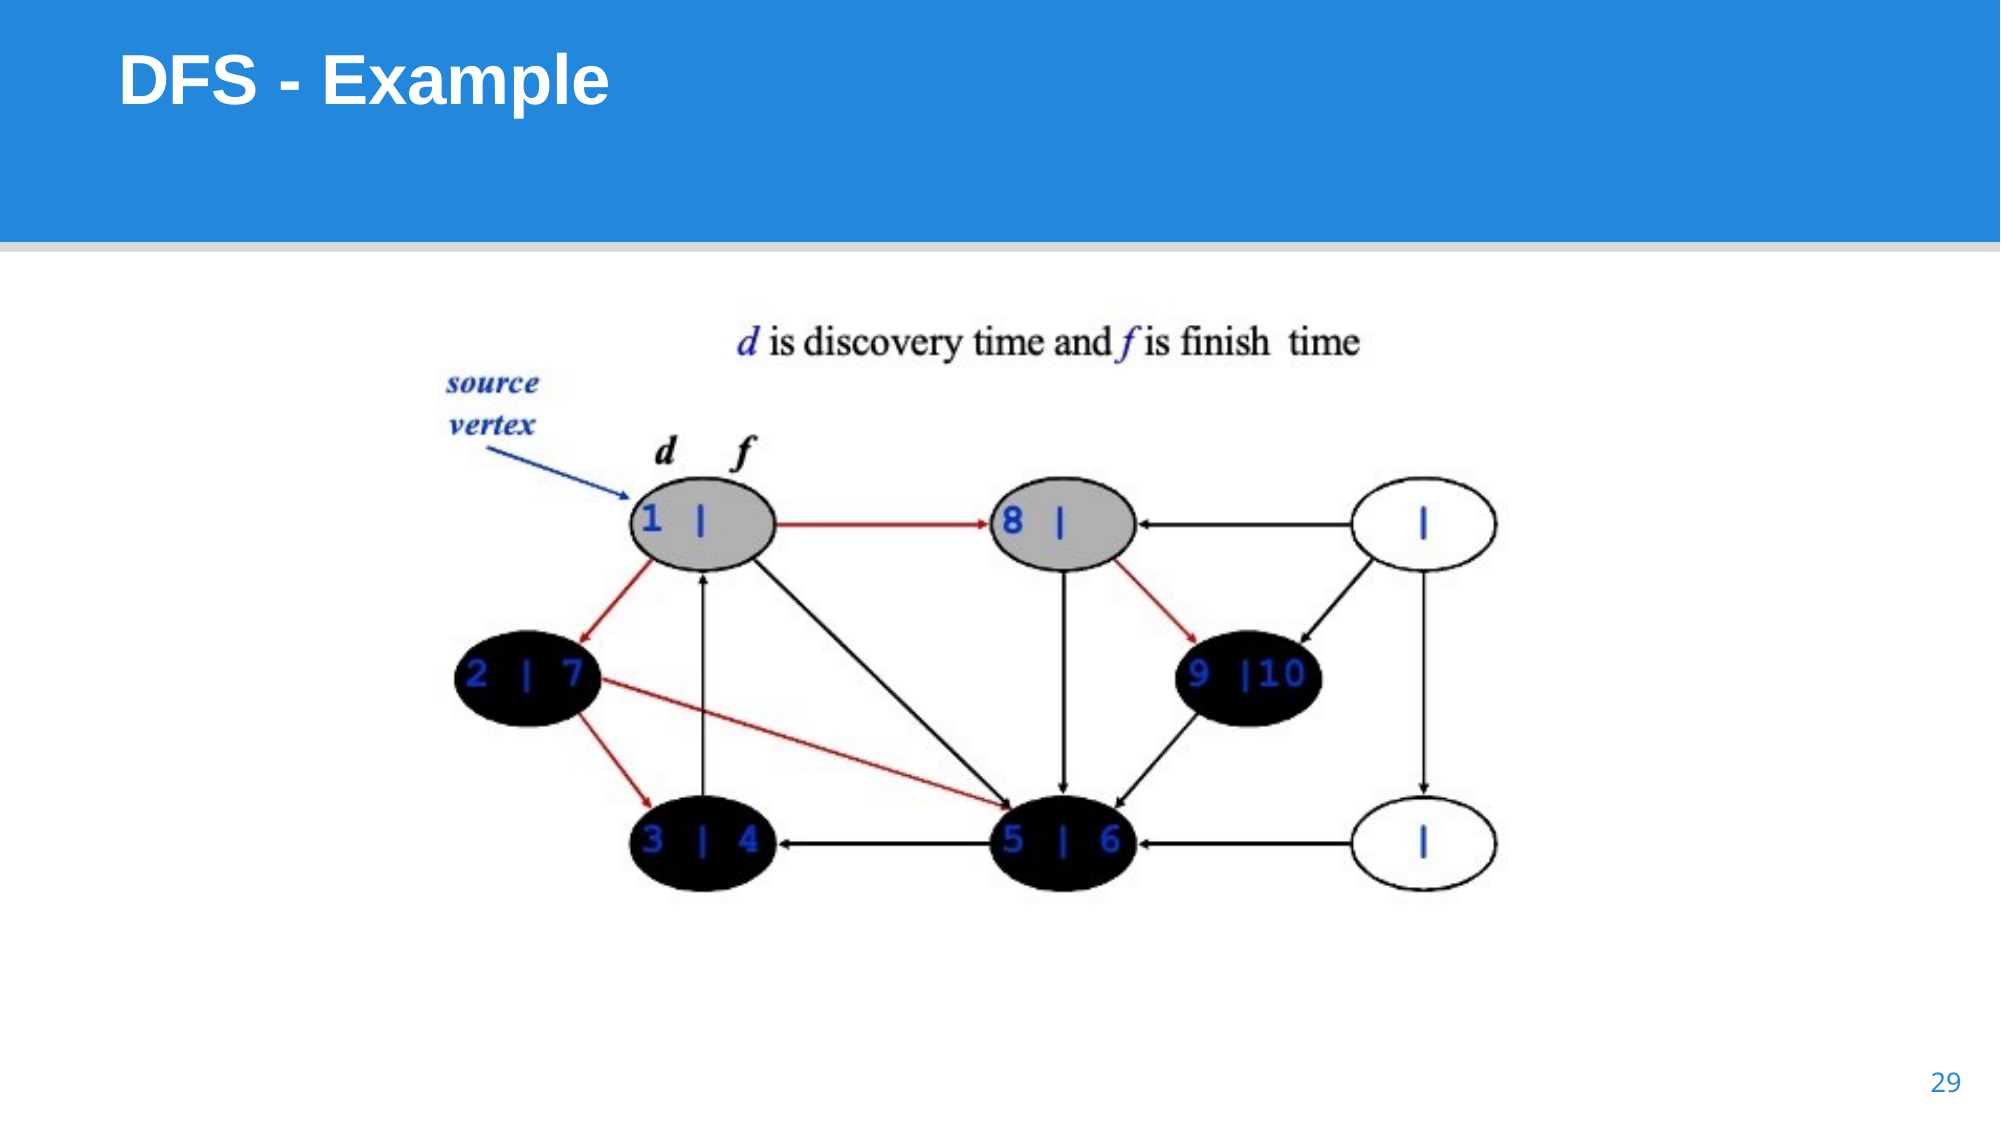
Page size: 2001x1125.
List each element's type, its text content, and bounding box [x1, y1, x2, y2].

slide_number 29 [1924, 1064, 1982, 1125]
title DFS - Example [115, 32, 1884, 223]
picture [436, 300, 1510, 905]
